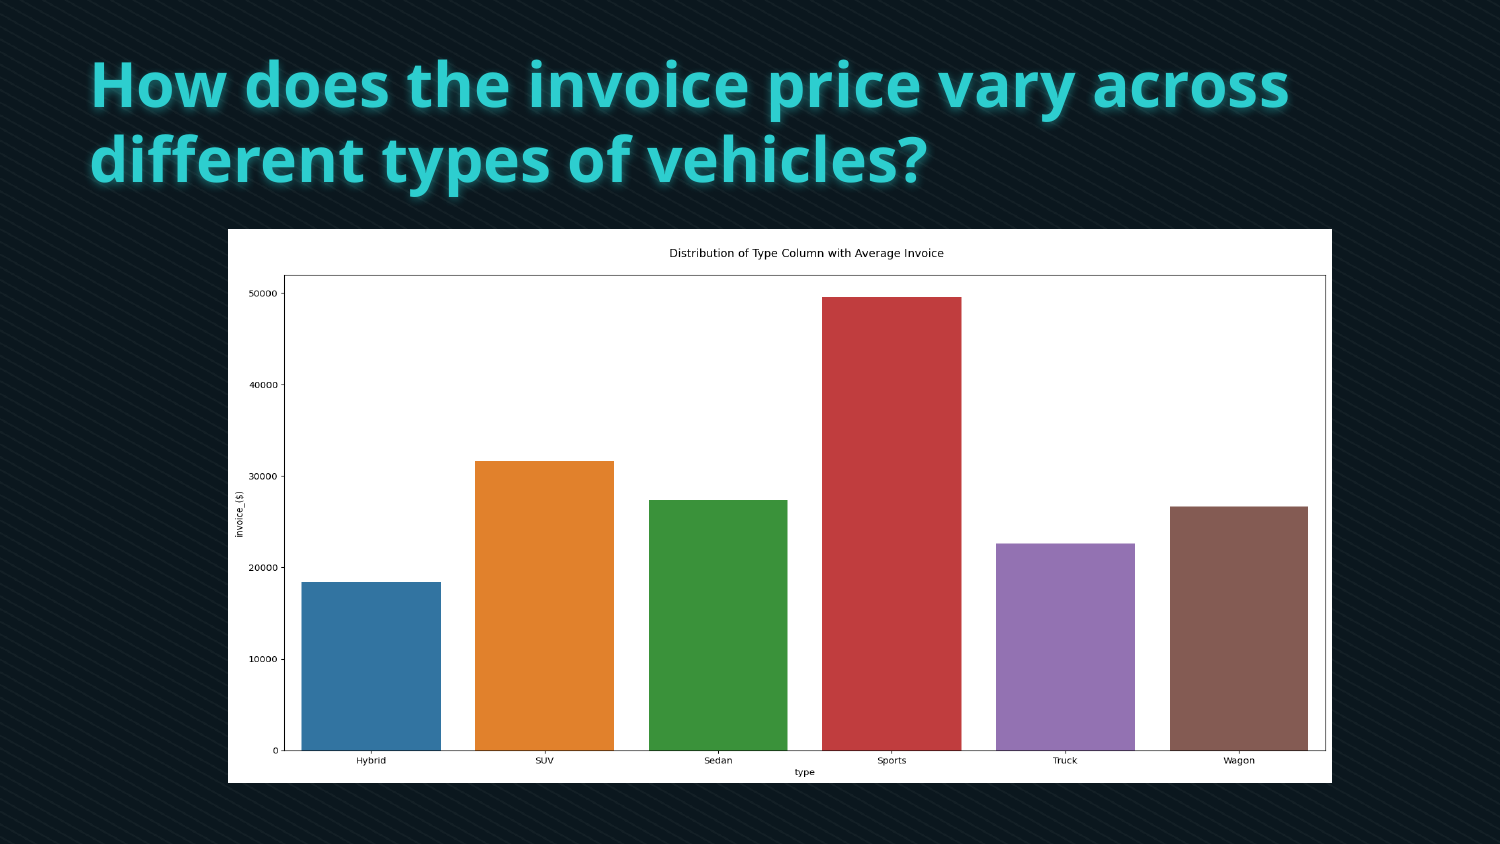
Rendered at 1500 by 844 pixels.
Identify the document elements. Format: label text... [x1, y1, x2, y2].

title How does the invoice price vary across different types of vehicles? [74, 29, 1487, 194]
picture [228, 228, 1333, 783]
